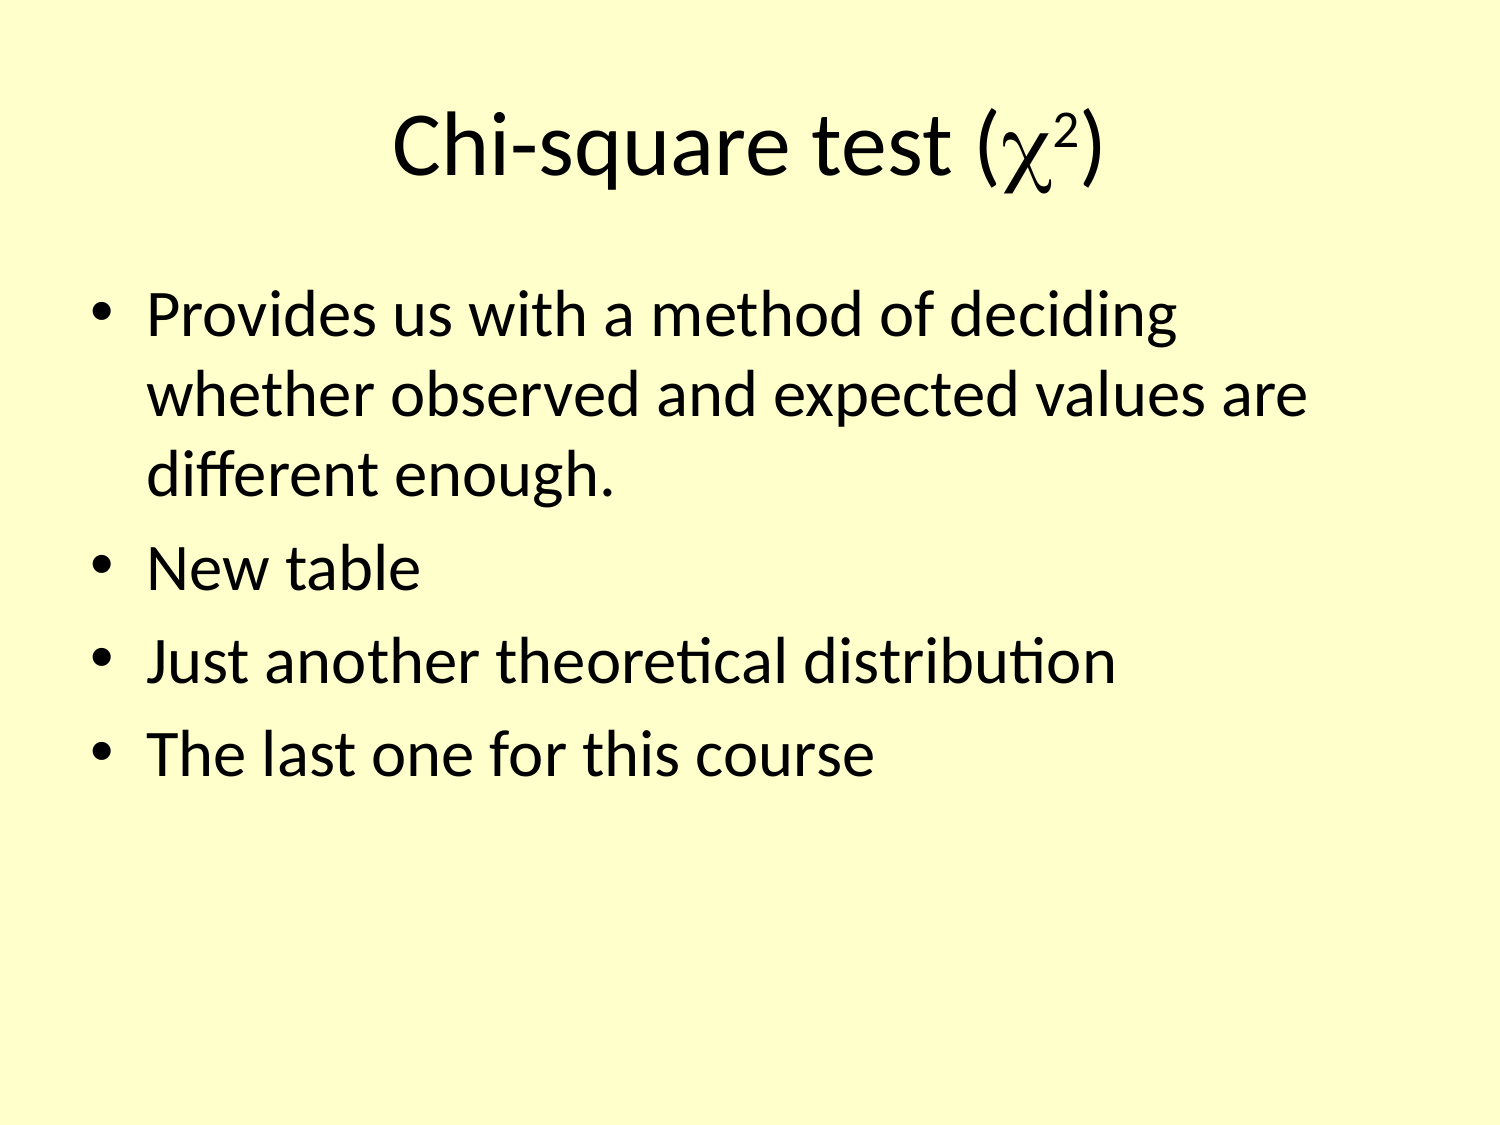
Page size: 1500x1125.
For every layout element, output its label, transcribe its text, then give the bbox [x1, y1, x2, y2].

list Provides us with a method of deciding whether observed and expected values are different enough. New table Just another theoretical distribution The last one for this course [75, 262, 1425, 1005]
title Chi-square test (2) [75, 45, 1425, 233]
